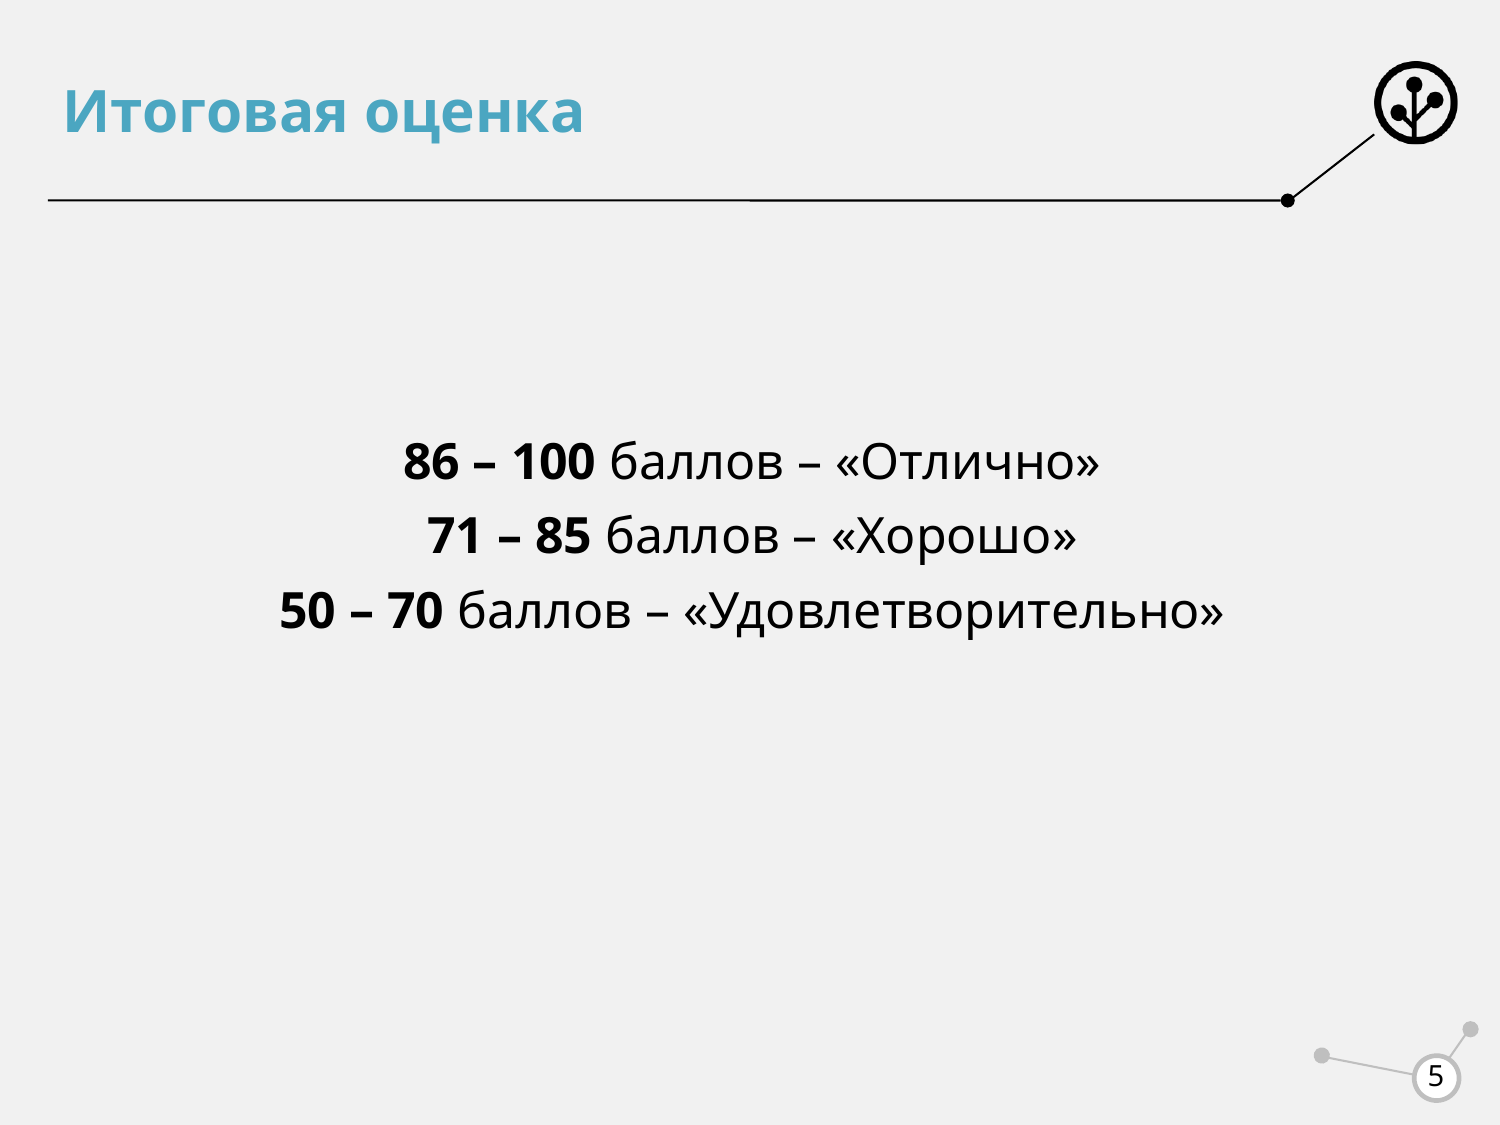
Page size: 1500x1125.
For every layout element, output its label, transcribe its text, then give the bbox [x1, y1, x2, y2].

list 86 – 100 баллов – «Отлично» 71 – 85 баллов – «Хорошо» 50 – 70 баллов – «Удовлетворительно» [135, 428, 1370, 665]
slide_number 5 [1404, 1047, 1468, 1108]
title Итоговая оценка [47, 42, 1281, 185]
picture [1363, 24, 1464, 185]
